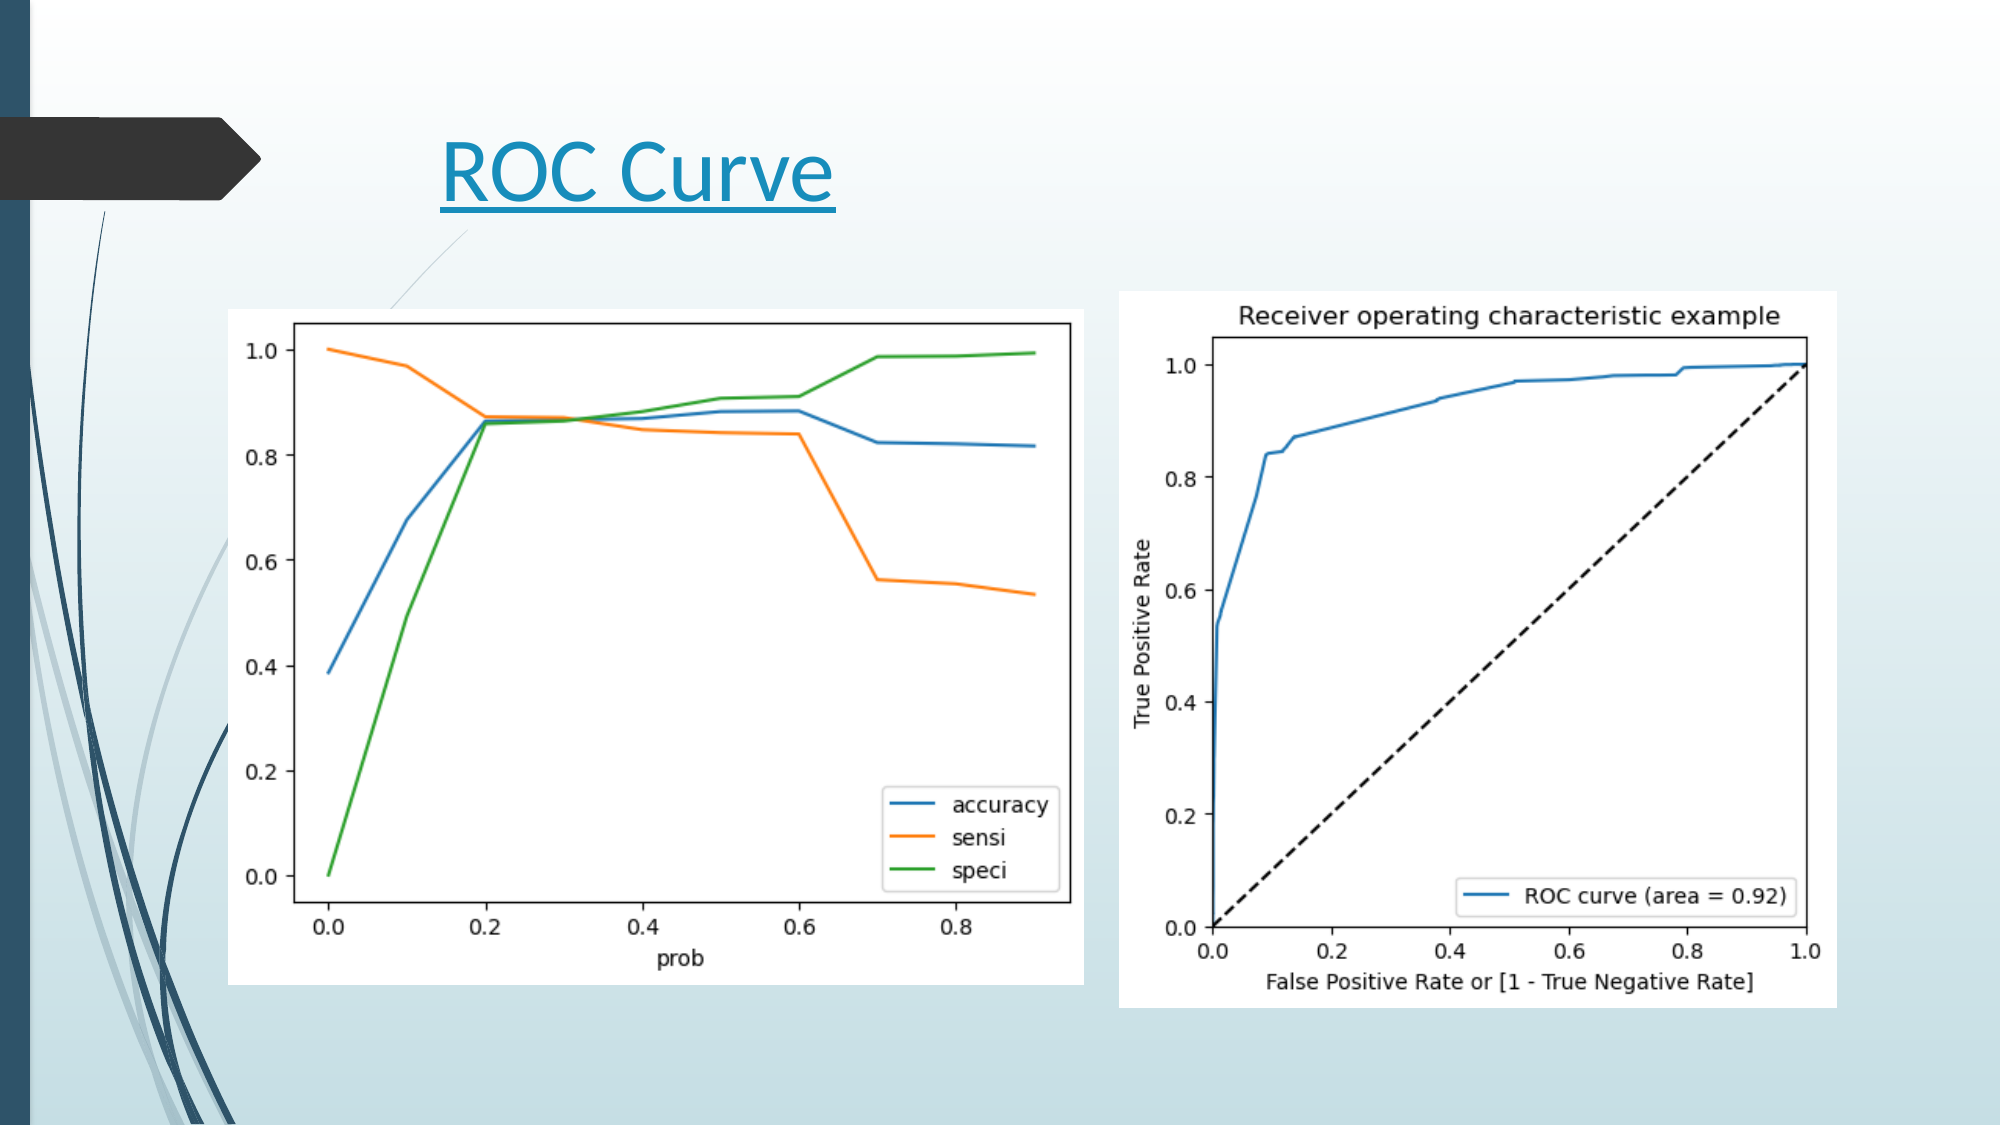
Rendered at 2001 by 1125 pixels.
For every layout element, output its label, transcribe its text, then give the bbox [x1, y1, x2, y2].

picture [1118, 291, 1837, 1008]
title ROC Curve [425, 102, 1888, 313]
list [228, 309, 1084, 986]
